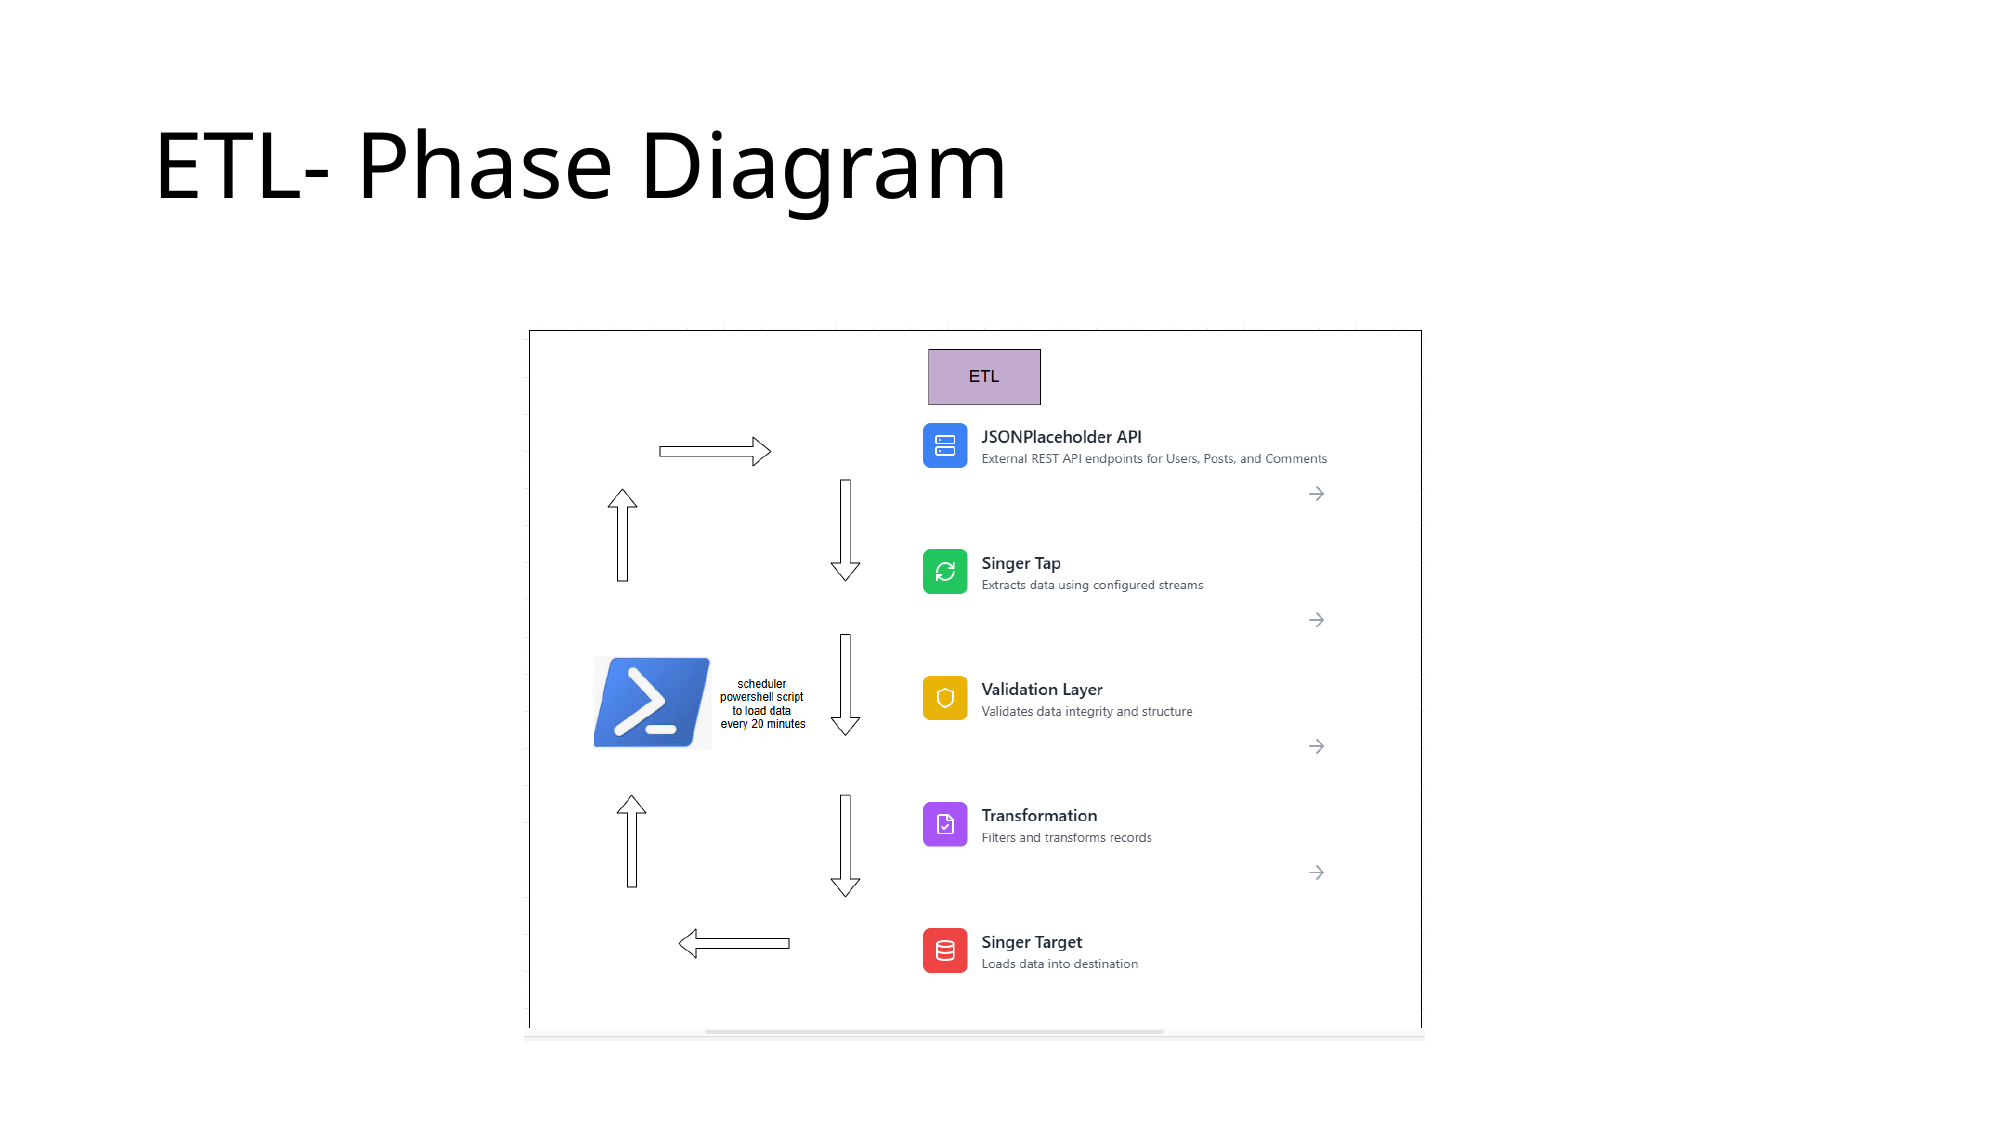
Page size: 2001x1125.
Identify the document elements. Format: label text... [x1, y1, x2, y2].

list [523, 326, 1426, 1042]
title ETL- Phase Diagram [137, 59, 1863, 278]
